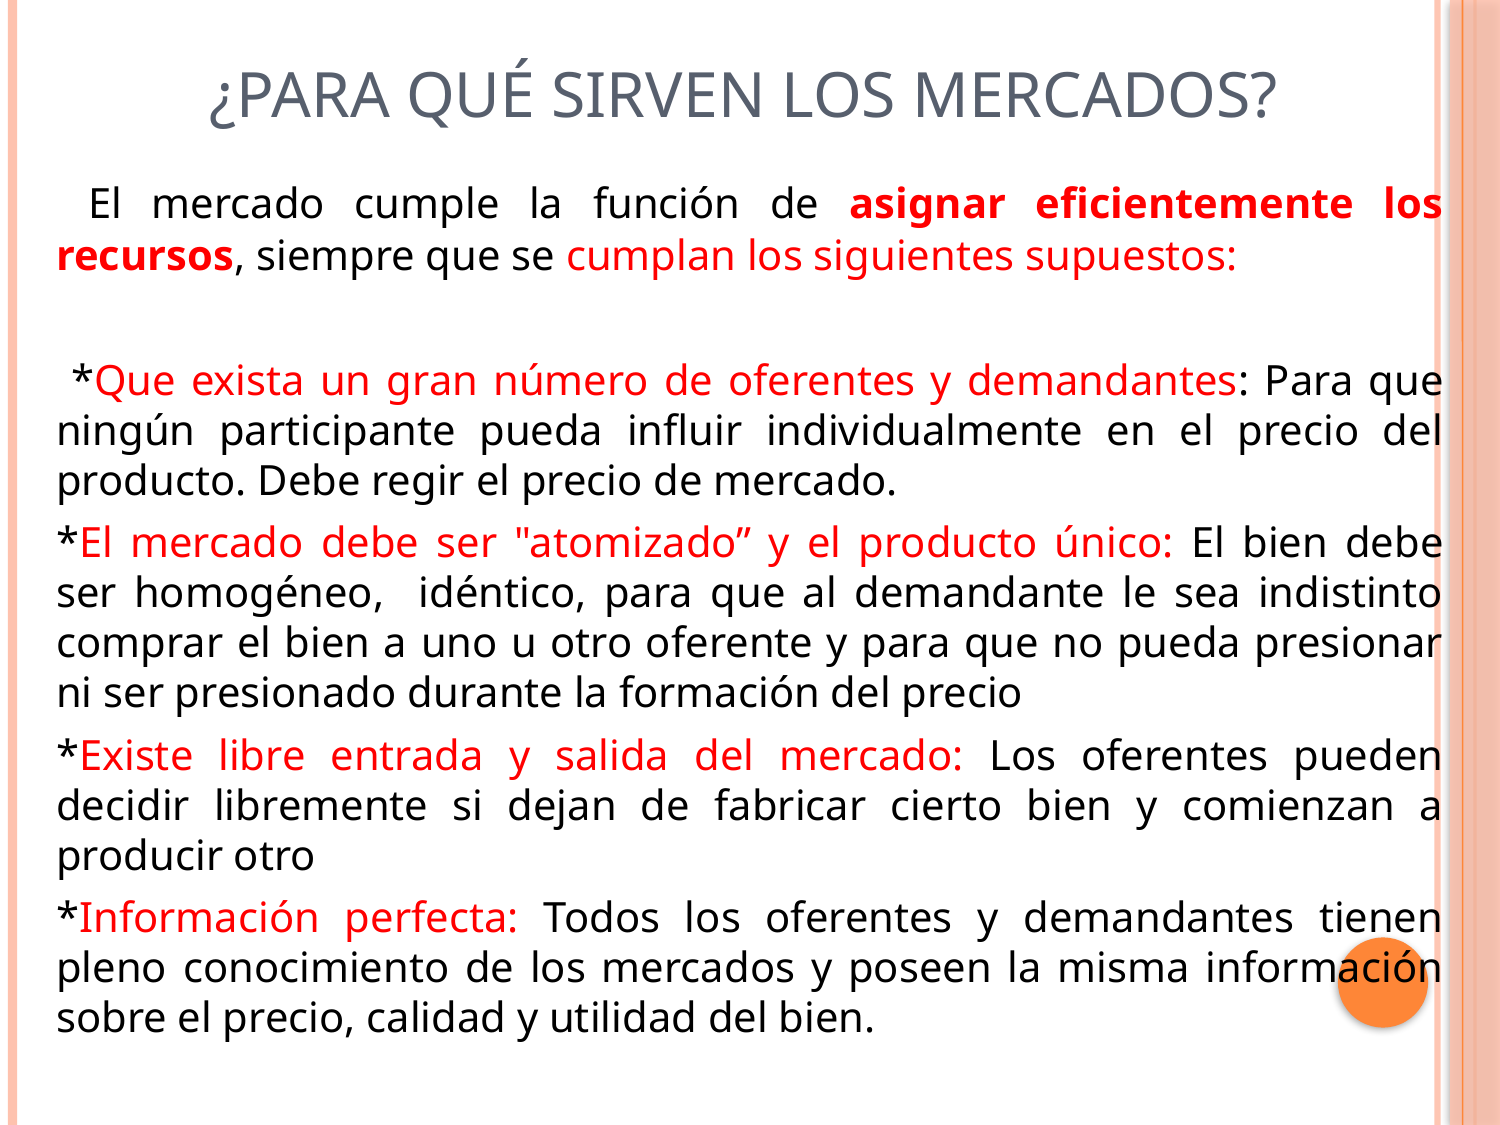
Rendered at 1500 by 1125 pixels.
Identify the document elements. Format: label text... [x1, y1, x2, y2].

title ¿Para qué sirven los mercados? [53, 19, 1436, 138]
list El mercado cumple la función de asignar eficientemente los recursos, siempre que se cumplan los siguientes supuestos: *Que exista un gran número de oferentes y demandantes: Para que ningún participante pueda influir individualmente en el precio del producto. Debe regir el precio de mercado. *El mercado debe ser "atomizado” y el producto único: El bien debe ser homogéneo, idéntico, para que al demandante le sea indistinto comprar el bien a uno u otro oferente y para que no pueda presionar ni ser presionado durante la formación del precio *Existe libre entrada y salida del mercado: Los oferentes pueden decidir libremente si dejan de fabricar cierto bien y comienzan a producir otro *Información perfecta: Todos los oferentes y demandantes tienen pleno conocimiento de los mercados y poseen la misma información sobre el precio, calidad y utilidad del bien. [41, 160, 1459, 1083]
